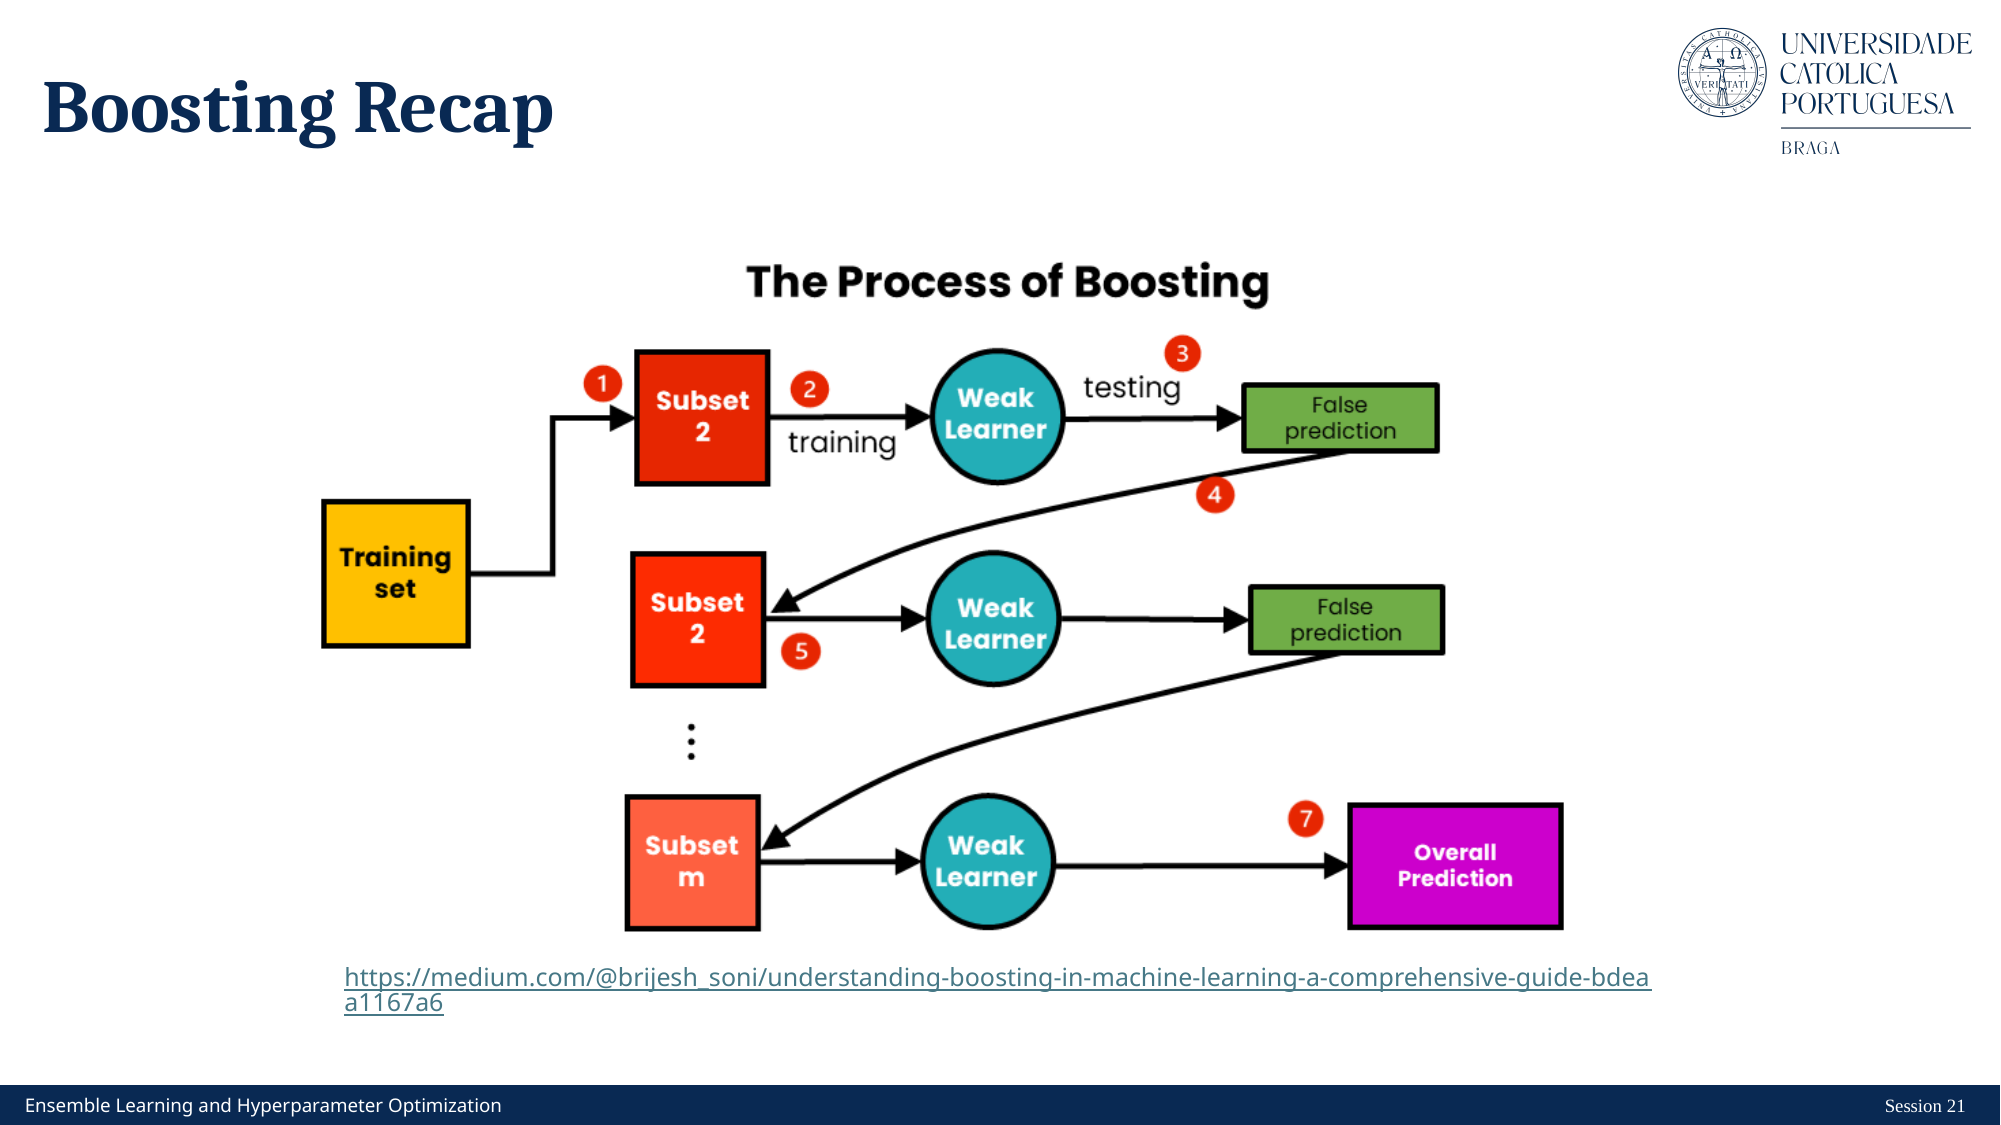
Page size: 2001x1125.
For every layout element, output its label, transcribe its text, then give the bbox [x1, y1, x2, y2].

title Boosting Recap [27, 0, 1753, 218]
text_box Ensemble Learning and Hyperparameter Optimization [9, 1086, 865, 1125]
list [89, 216, 1815, 1075]
text_box https://medium.com/@brijesh_soni/understanding-boosting-in-machine-learning-a-comprehensive-guide-bdeaa1167a6 [329, 955, 1672, 1049]
picture [286, 241, 1716, 955]
text_box [0, 1085, 2000, 1125]
picture [1672, 18, 1982, 163]
text_box Session 21 [865, 1086, 1981, 1125]
